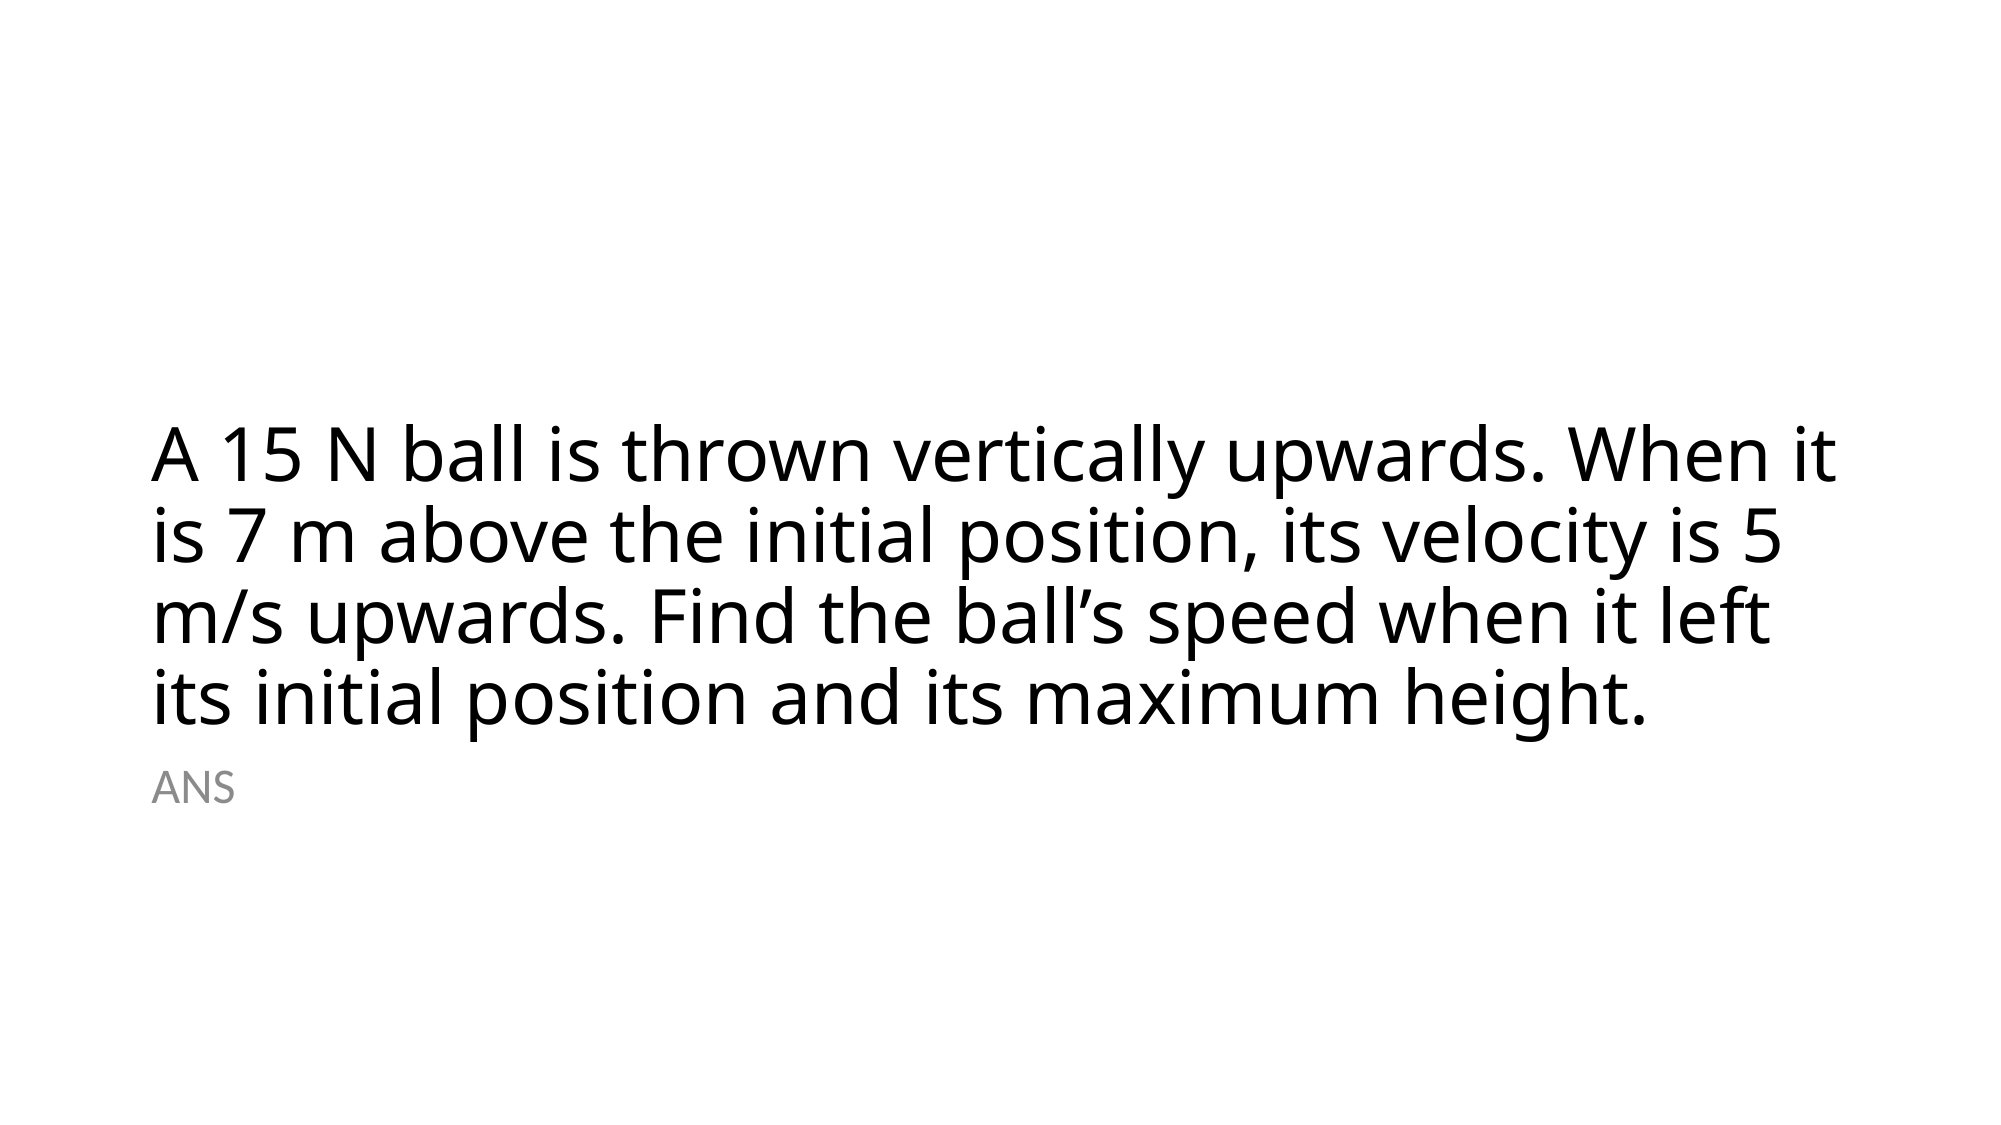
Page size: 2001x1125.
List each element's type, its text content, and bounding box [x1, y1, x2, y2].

list ANS [136, 752, 1862, 999]
title A 15 N ball is thrown vertically upwards. When it is 7 m above the initial position, its velocity is 5 m/s upwards. Find the ball’s speed when it left its initial position and its maximum height. [136, 280, 1862, 749]
